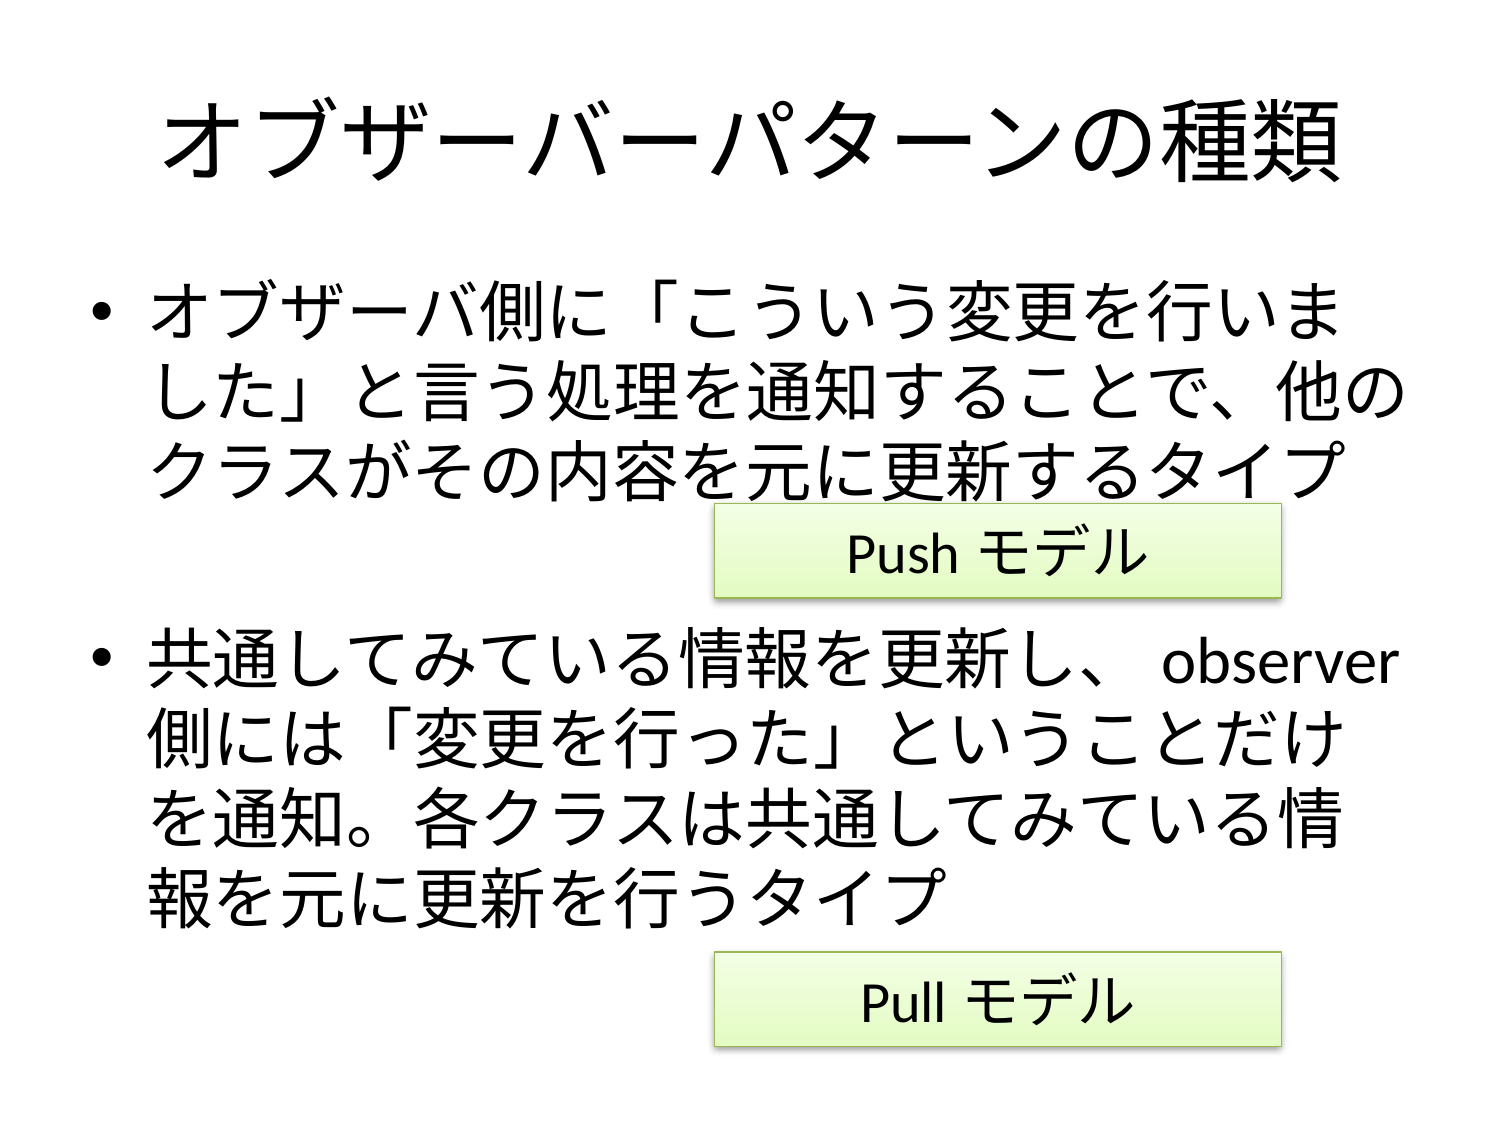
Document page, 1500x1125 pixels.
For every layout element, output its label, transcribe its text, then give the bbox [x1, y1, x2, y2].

text_box Pushモデル [714, 503, 1282, 599]
text_box Pullモデル [714, 951, 1282, 1047]
list オブザーバ側に「こういう変更を行いました」と言う処理を通知することで、他のクラスがその内容を元に更新するタイプ 共通してみている情報を更新し、observer側には「変更を行った」ということだけを通知。各クラスは共通してみている情報を元に更新を行うタイプ [75, 262, 1425, 1005]
title オブザーバーパターンの種類 [75, 45, 1425, 233]
